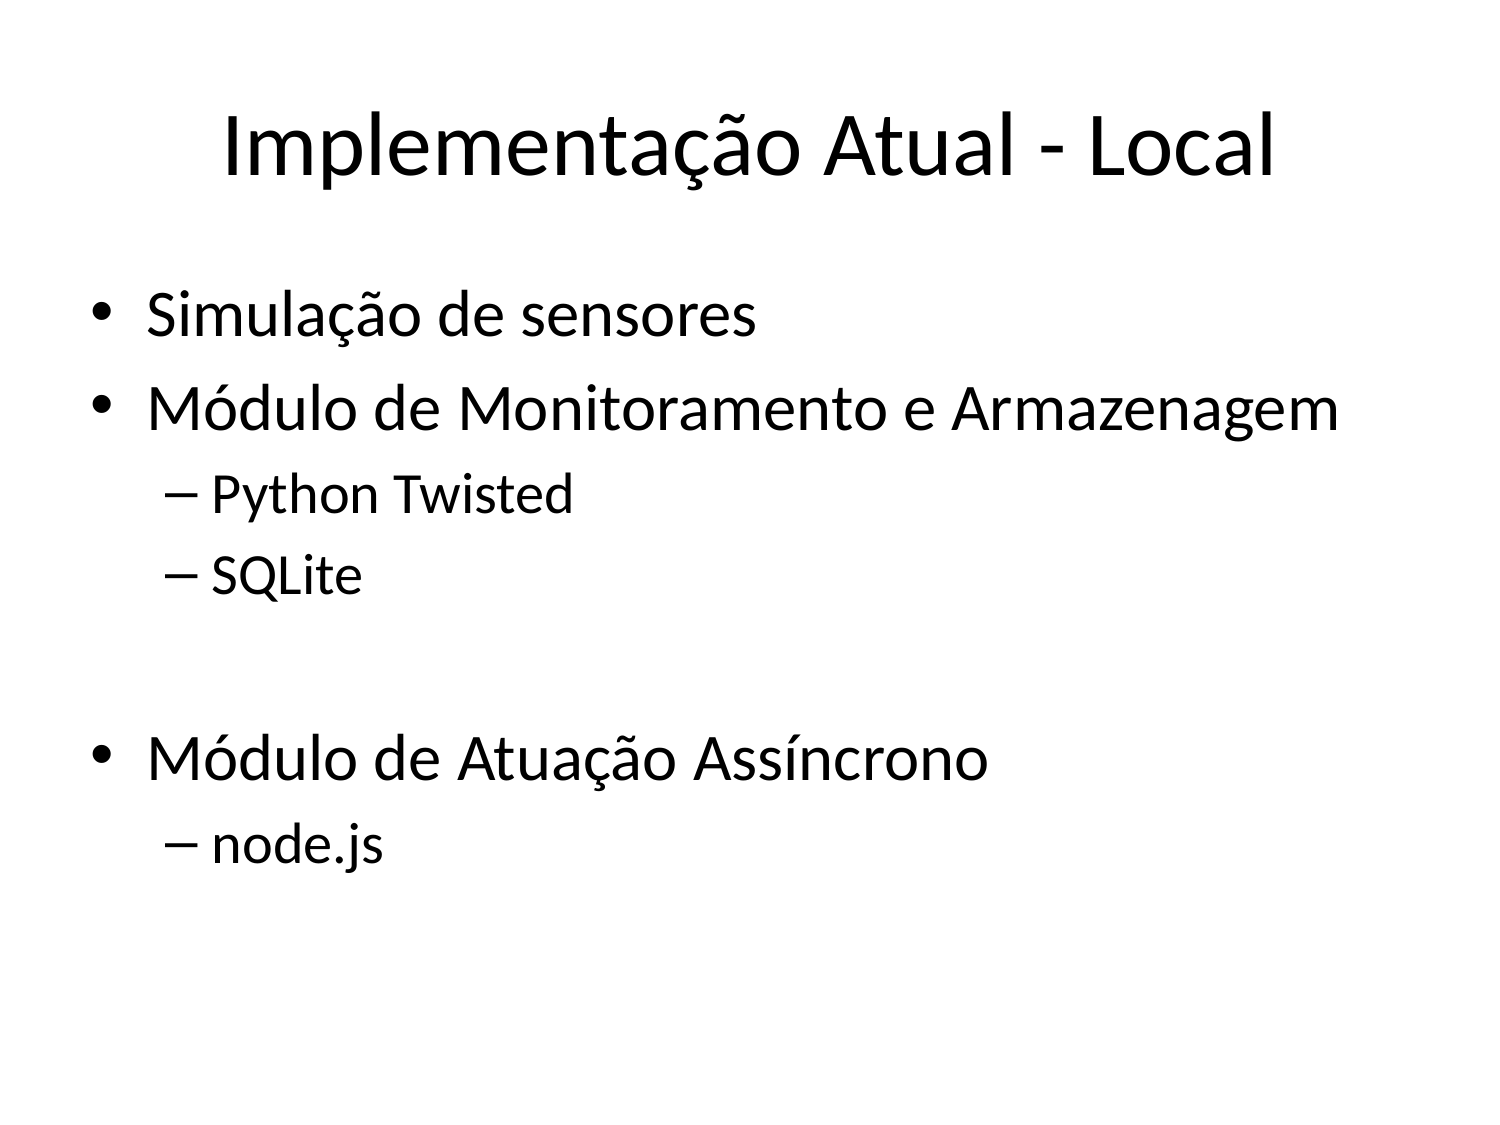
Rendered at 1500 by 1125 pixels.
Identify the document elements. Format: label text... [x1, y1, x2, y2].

list Simulação de sensores Módulo de Monitoramento e Armazenagem Python Twisted SQLite Módulo de Atuação Assíncrono node.js [75, 262, 1425, 1005]
title Implementação Atual - Local [75, 45, 1425, 233]
